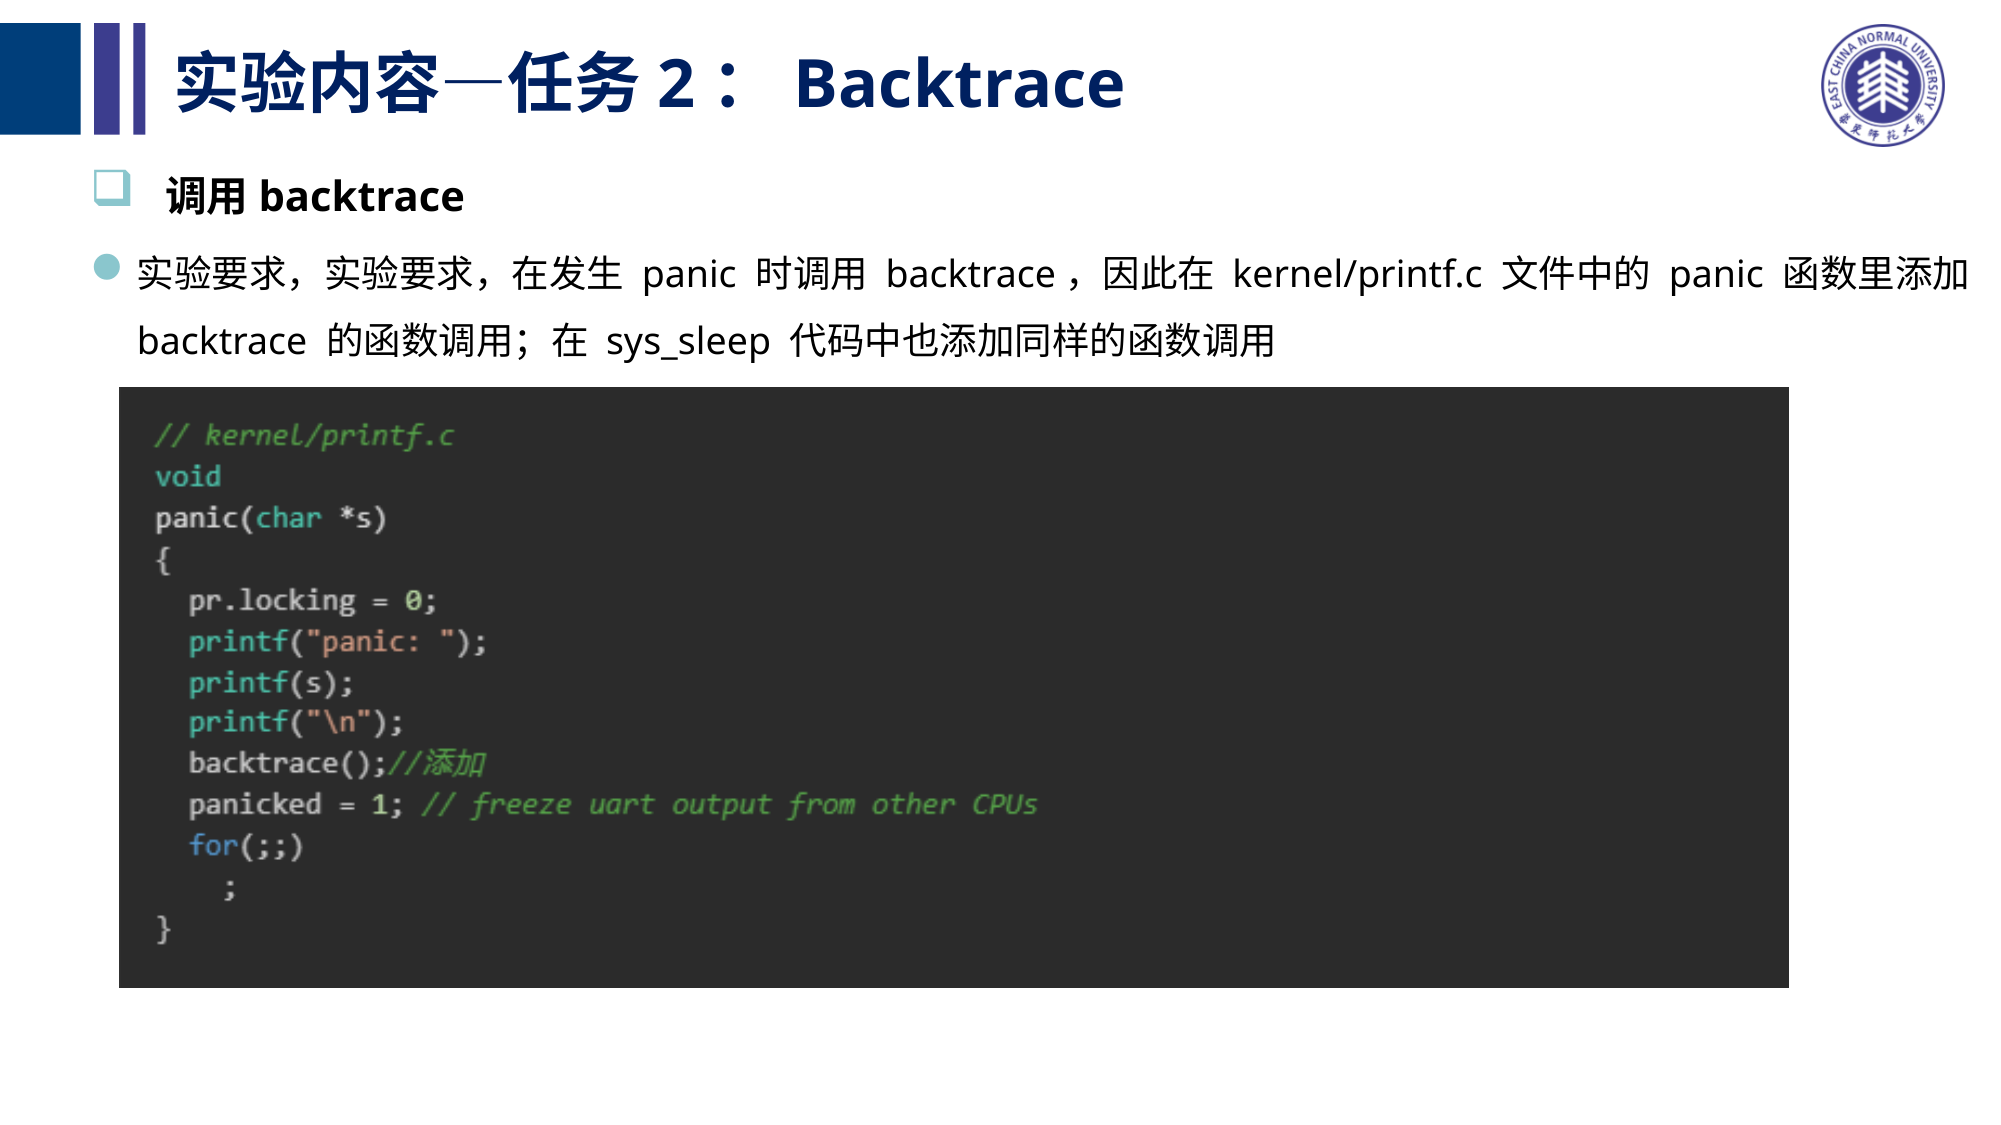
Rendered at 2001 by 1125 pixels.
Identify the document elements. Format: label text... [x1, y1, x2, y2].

picture [119, 387, 1789, 988]
picture [1900, 24, 1945, 137]
list 调用backtrace 实验要求，实验要求，在发生 panic 时调用 backtrace，因此在 kernel/printf.c 文件中的 panic 函数里添加 backtrace 的函数调用；在 sys_sleep 代码中也添加同样的函数调用 [0, 137, 2000, 1125]
title 实验内容—任务2：Backtrace [158, 24, 1900, 138]
